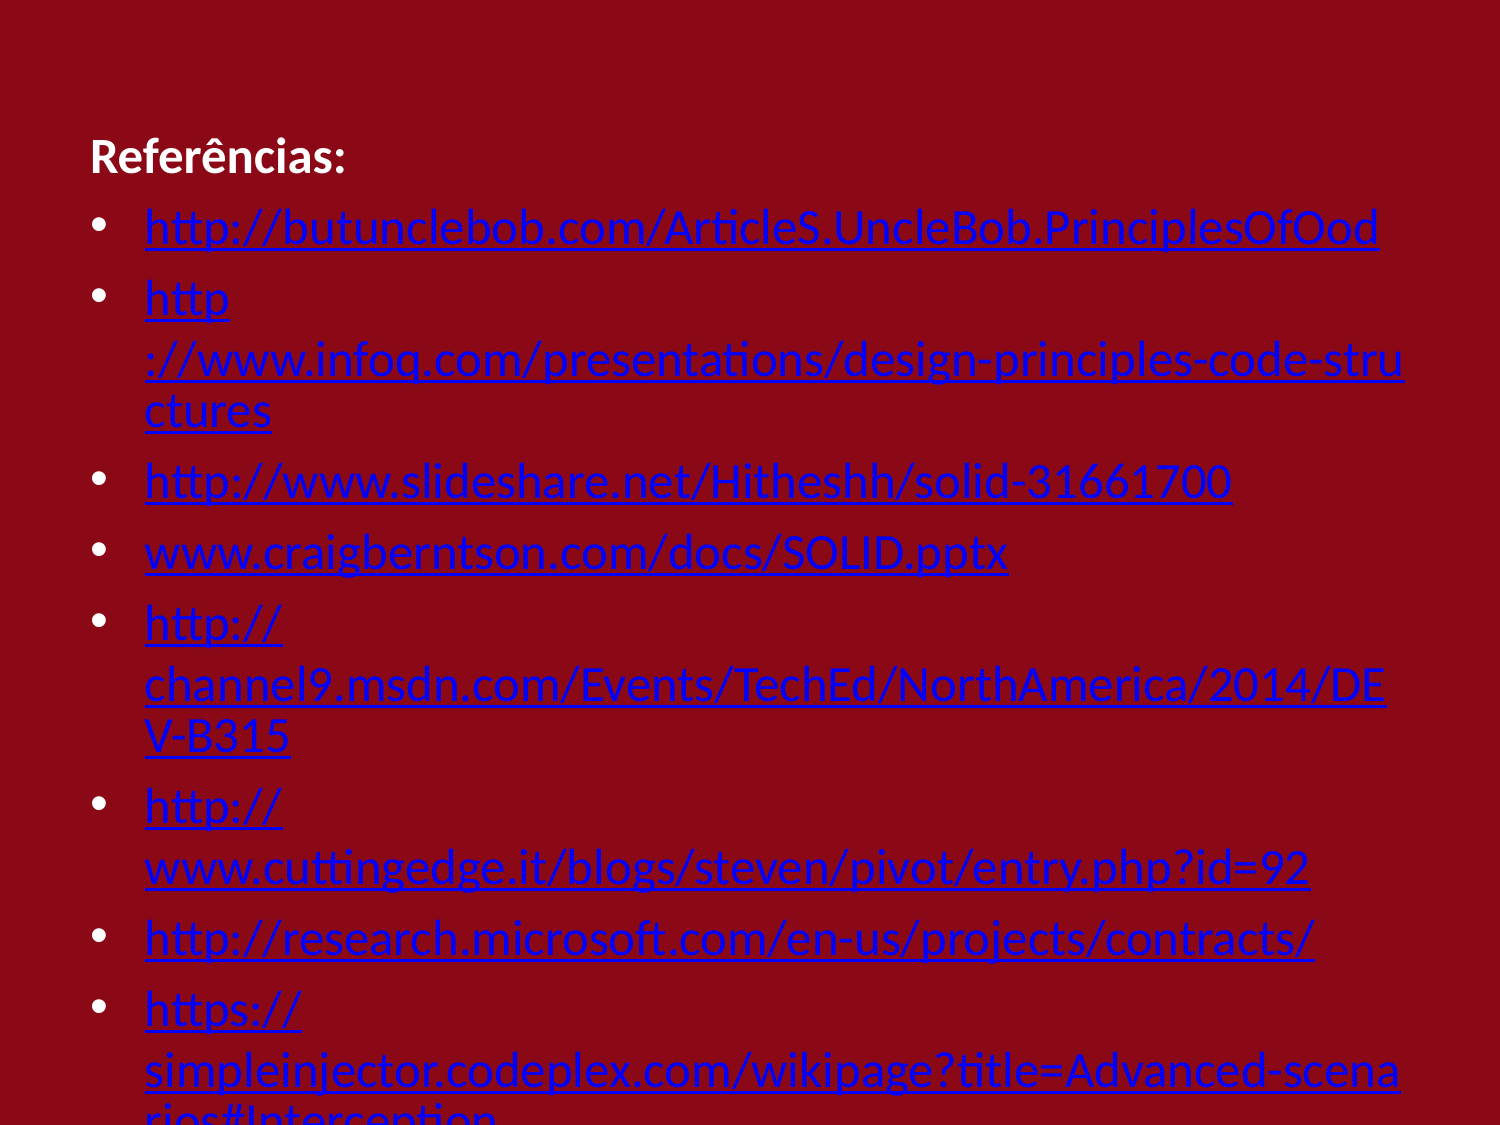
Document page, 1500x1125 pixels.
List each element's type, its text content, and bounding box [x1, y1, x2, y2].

list Referências: http://butunclebob.com/ArticleS.UncleBob.PrinciplesOfOod http://www.infoq.com/presentations/design-principles-code-structures http://www.slideshare.net/Hitheshh/solid-31661700 www.craigberntson.com/docs/SOLID.pptx http://channel9.msdn.com/Events/TechEd/NorthAmerica/2014/DEV-B315 http://www.cuttingedge.it/blogs/steven/pivot/entry.php?id=92 http://research.microsoft.com/en-us/projects/contracts/ https://simpleinjector.codeplex.com/wikipage?title=Advanced-scenarios#Interception [75, 113, 1425, 1005]
